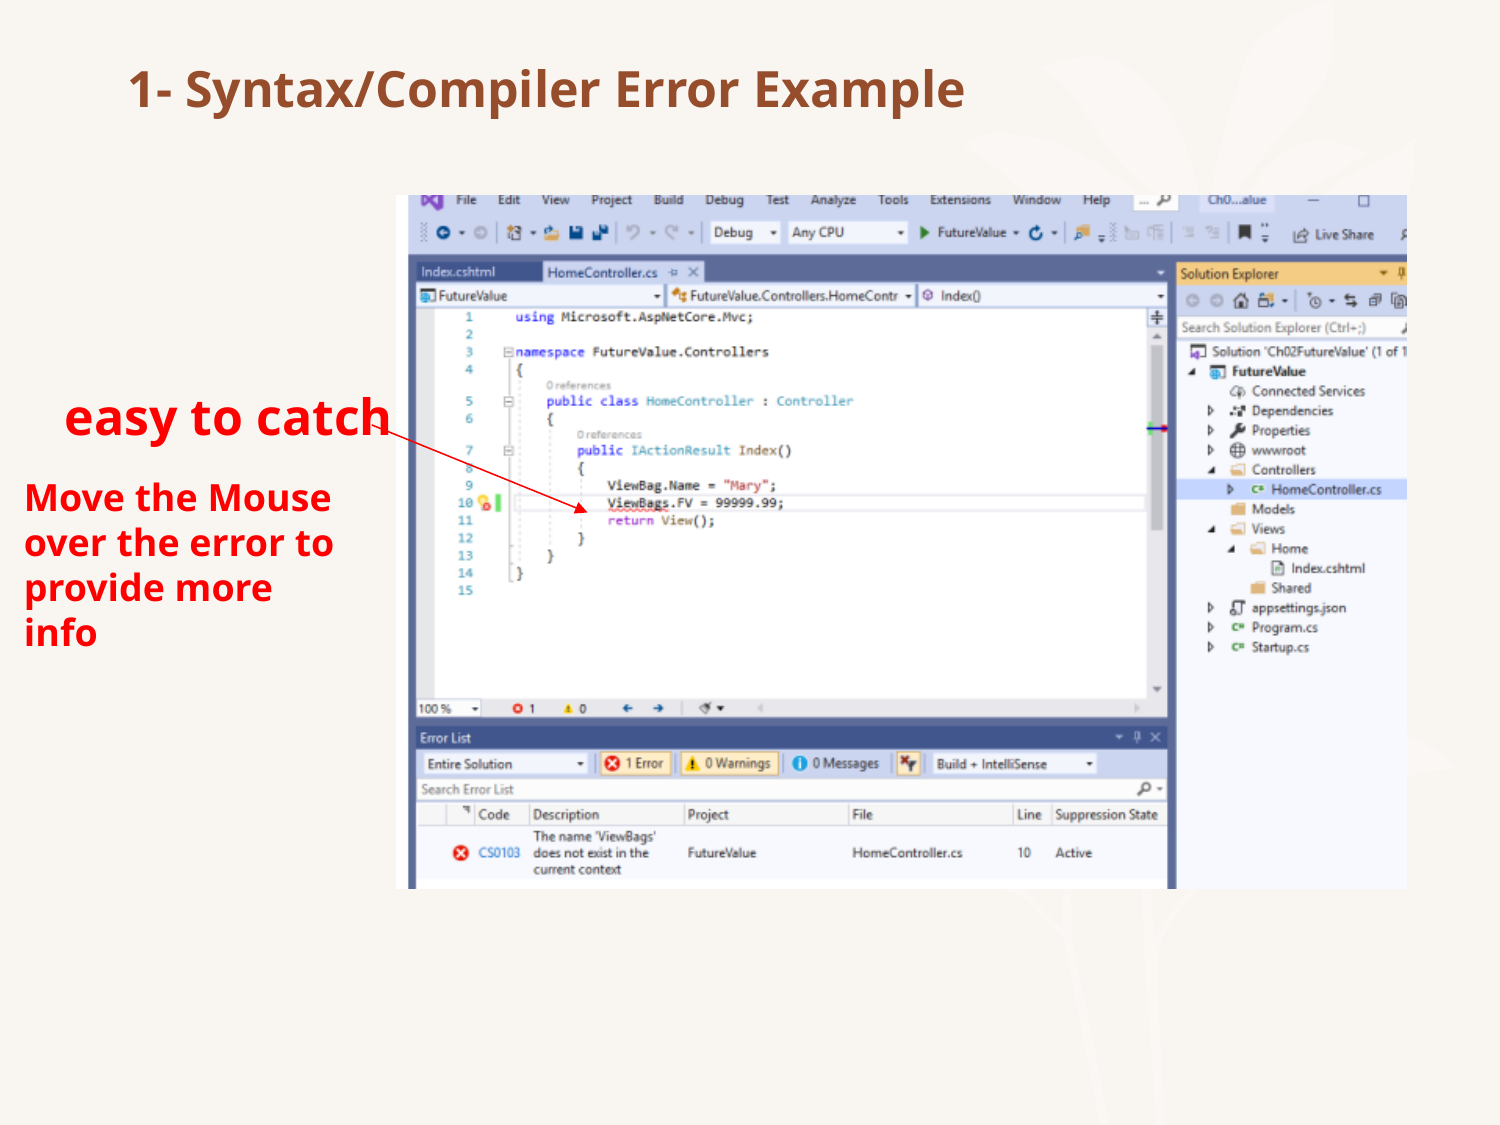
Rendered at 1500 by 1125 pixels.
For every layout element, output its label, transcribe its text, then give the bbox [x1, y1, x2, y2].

picture [396, 194, 1407, 890]
text_box easy to catch [49, 378, 395, 453]
text_box Move the Mouse over the error to provide more info [9, 466, 372, 662]
title 1- Syntax/Compiler Error Example [112, 0, 1413, 125]
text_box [371, 424, 588, 513]
